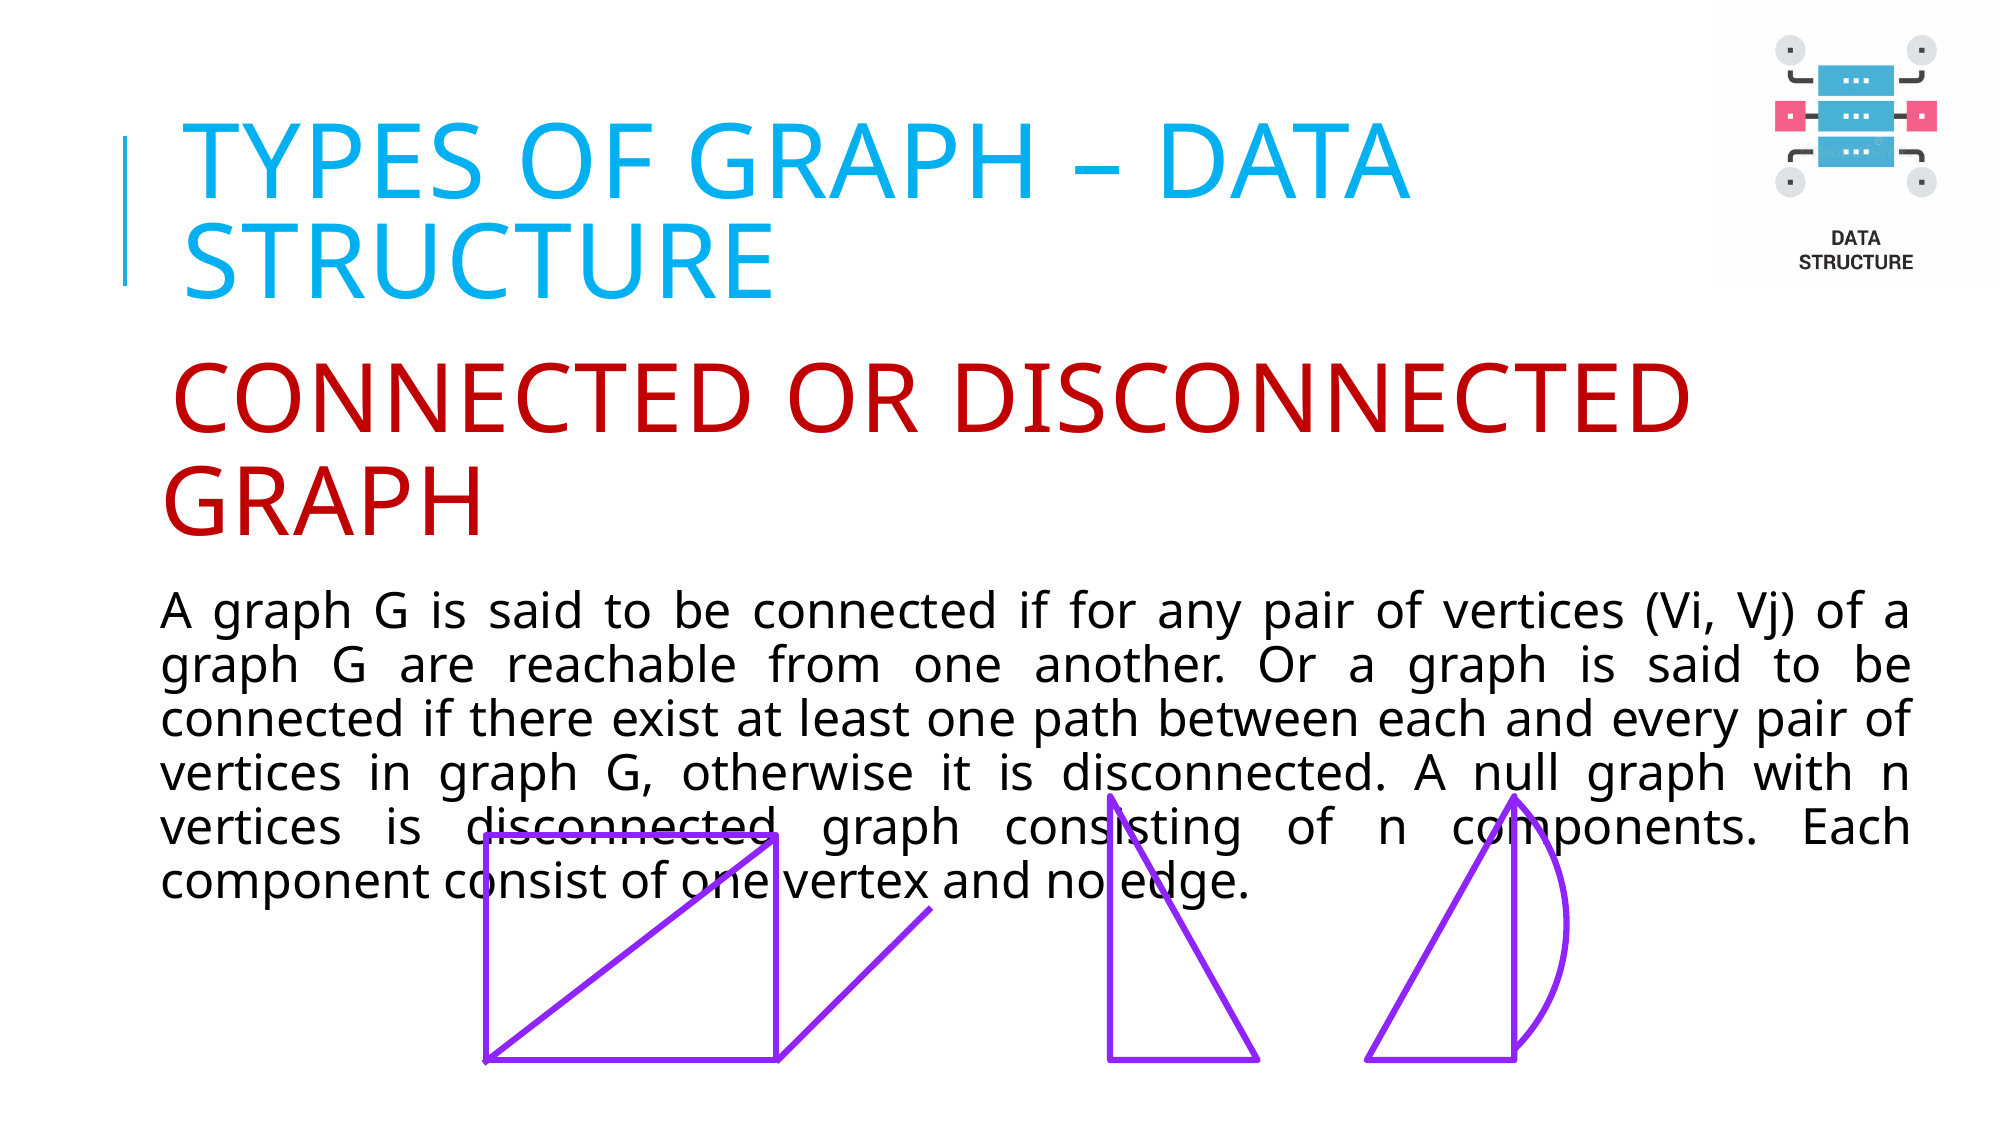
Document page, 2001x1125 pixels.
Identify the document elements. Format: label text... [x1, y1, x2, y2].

picture [1712, 2, 2000, 291]
list Connected or Disconnected Graph A graph G is said to be connected if for any pair of vertices (Vi, Vj) of a graph G are reachable from one another. Or a graph is said to be connected if there exist at least one path between each and every pair of vertices in graph G, otherwise it is disconnected. A null graph with n vertices is disconnected graph consisting of n components. Each component consist of one vertex and no edge. [137, 341, 1921, 1087]
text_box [483, 746, 1567, 1101]
title TYPES OF GRAPH – DATA STRUCTURE [168, 96, 1763, 341]
